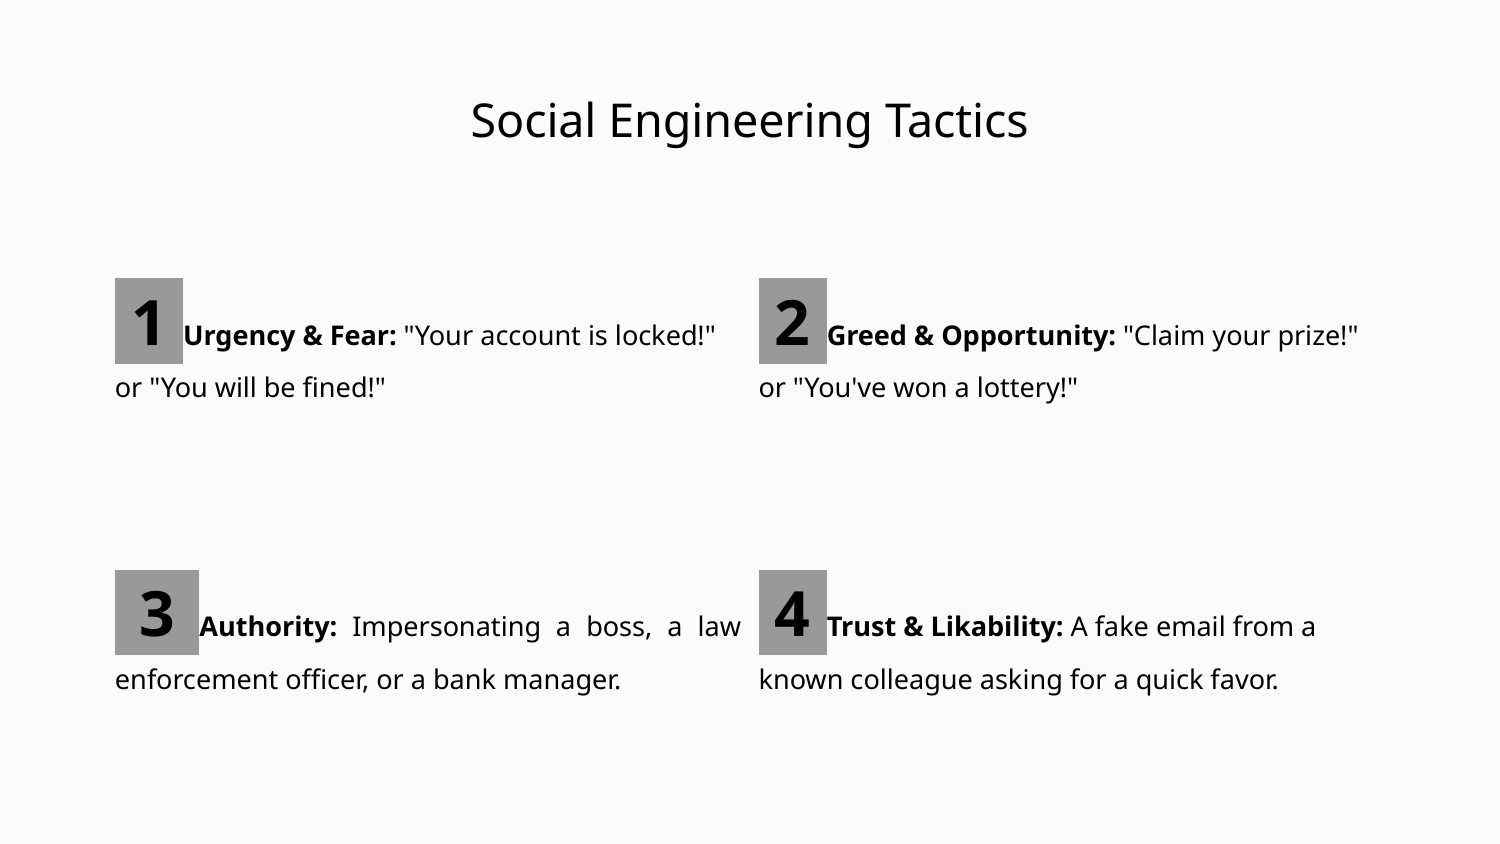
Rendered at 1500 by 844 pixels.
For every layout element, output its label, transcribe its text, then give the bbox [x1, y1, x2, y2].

list 3 Authority: Impersonating a boss, a law enforcement officer, or a bank manager. [106, 481, 750, 774]
list 2 Greed & Opportunity: "Claim your prize!" or "You've won a lottery!" [750, 189, 1394, 481]
list 4 Trust & Likability: A fake email from a known colleague asking for a quick favor. [750, 481, 1394, 774]
title Social Engineering Tactics [51, 72, 1449, 167]
list 1 Urgency & Fear: "Your account is locked!" or "You will be fined!" [106, 189, 750, 481]
